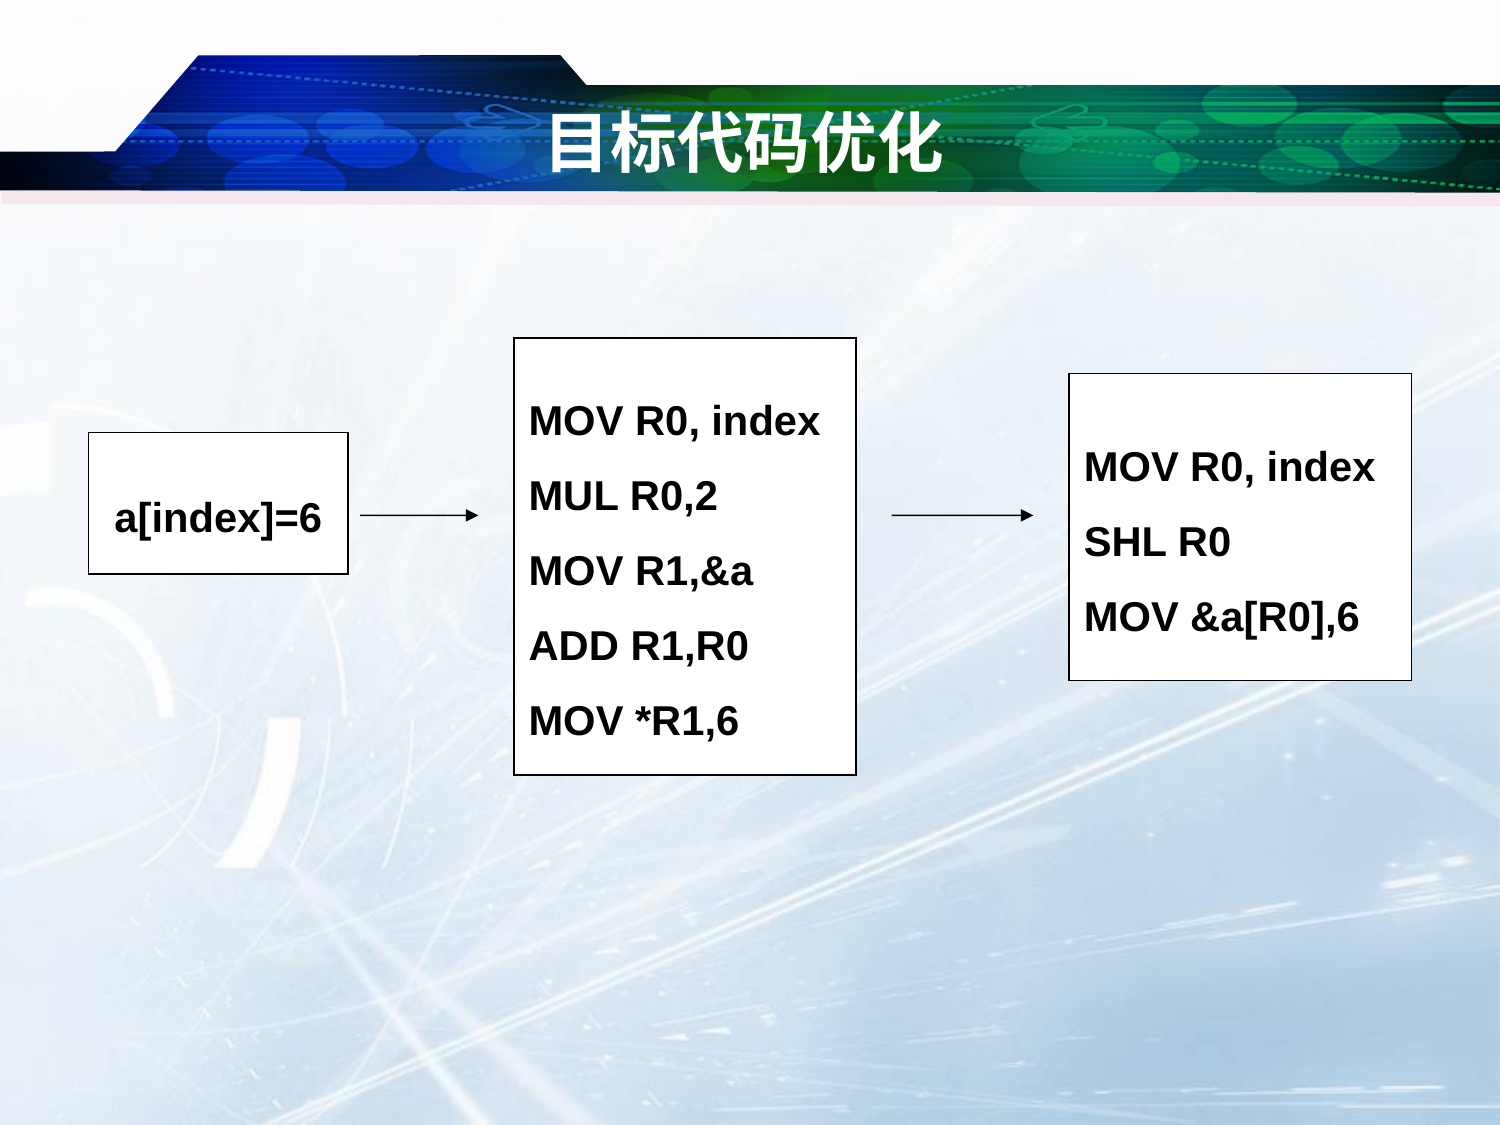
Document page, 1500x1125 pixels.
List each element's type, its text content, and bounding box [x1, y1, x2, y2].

title 目标代码优化 [99, 94, 1388, 188]
text_box MOV R0, index MUL R0,2 MOV R1,&a ADD R1,R0 MOV *R1,6 [513, 337, 857, 775]
text_box [360, 509, 479, 522]
picture [0, 0, 1500, 1125]
text_box [891, 509, 1034, 522]
text_box MOV R0, index SHL R0 MOV &a[R0],6 [1069, 373, 1412, 681]
text_box a[index]=6 [88, 432, 349, 575]
